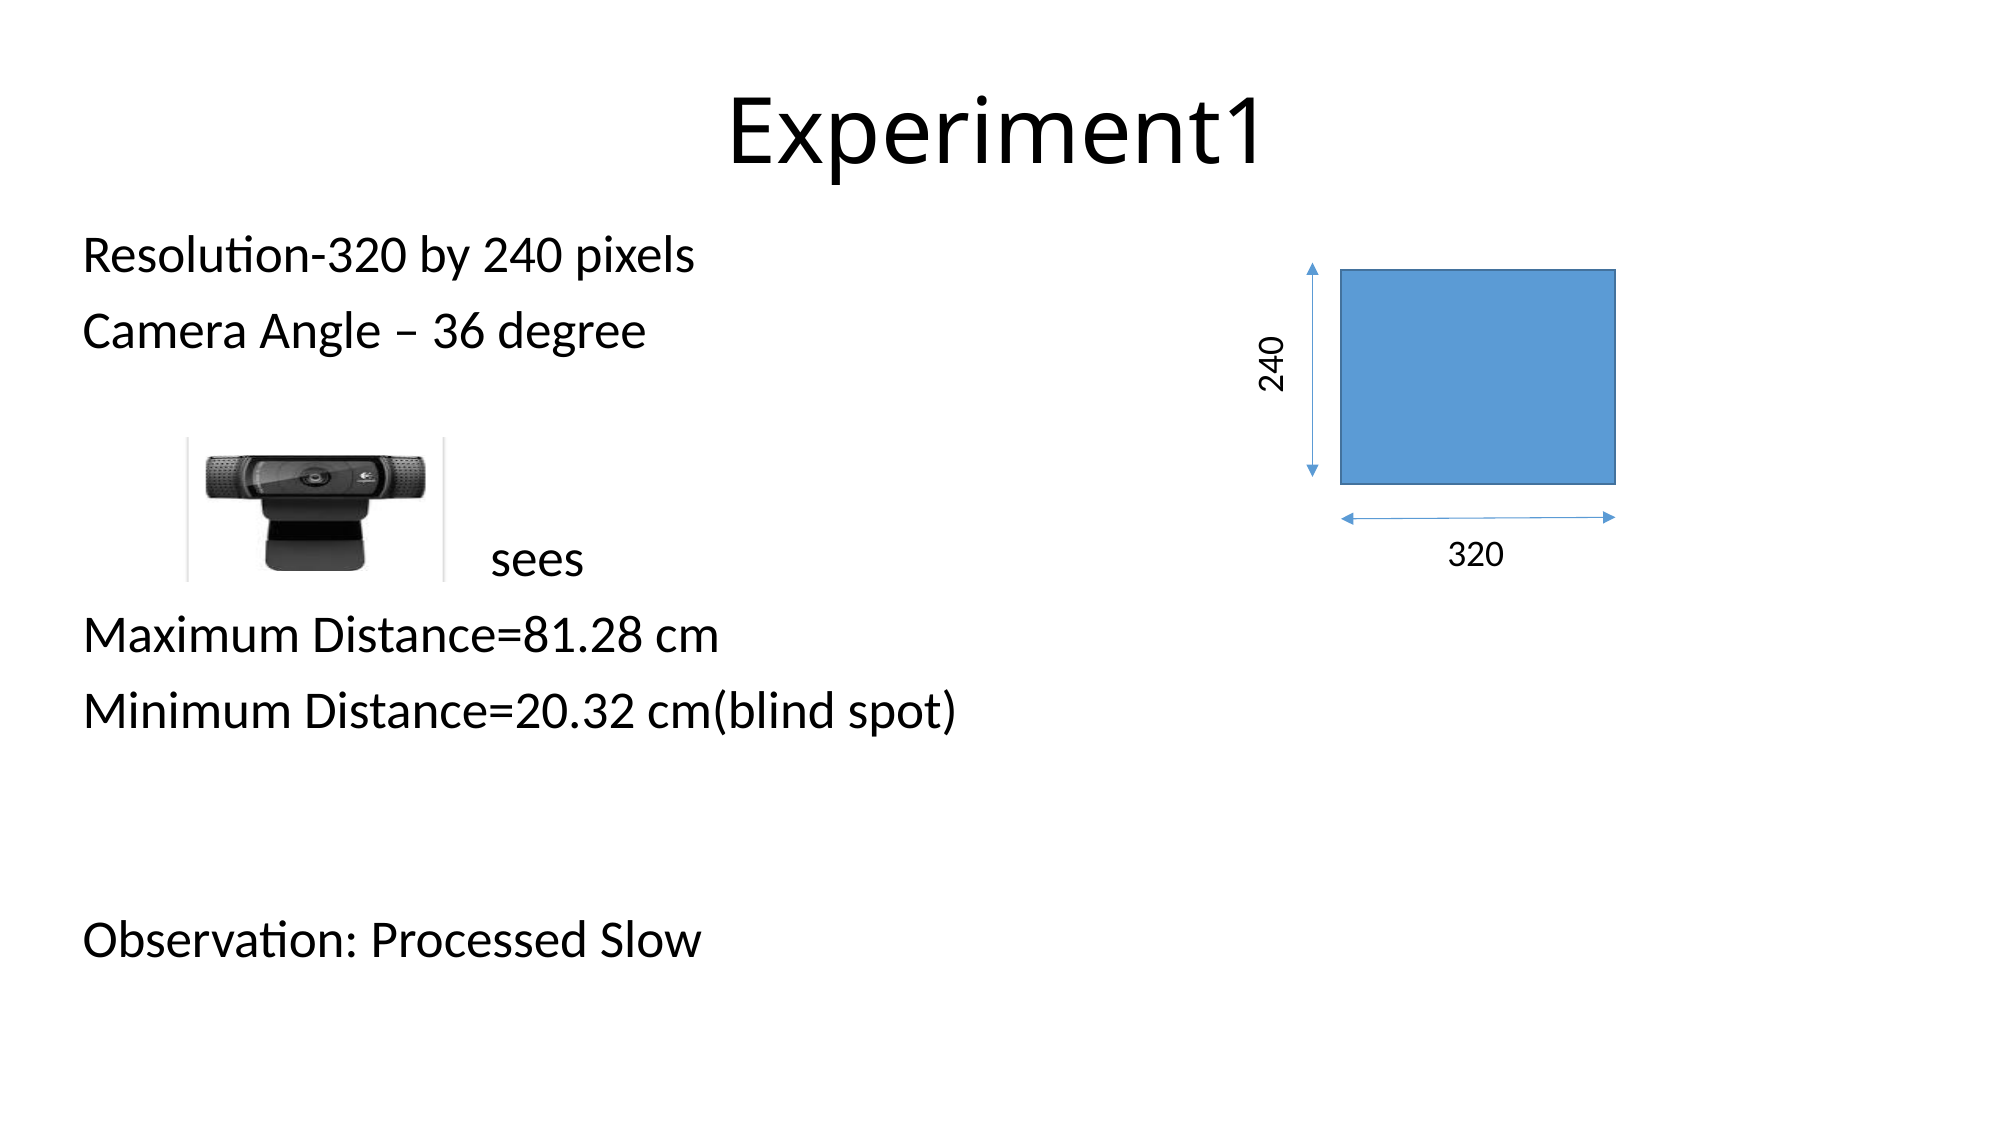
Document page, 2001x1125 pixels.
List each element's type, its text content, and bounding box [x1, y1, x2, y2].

text_box 240 [1238, 307, 1298, 409]
list Resolution-320 by 240 pixels Camera Angle – 36 degree sees Maximum Distance=81.28 cm Minimum Distance=20.32 cm(blind spot) Observation: Processed Slow [67, 218, 1897, 979]
text_box 320 [1432, 521, 1524, 582]
picture [178, 437, 454, 583]
title Experiment1 [137, 68, 1863, 198]
text_box [1340, 269, 1616, 485]
